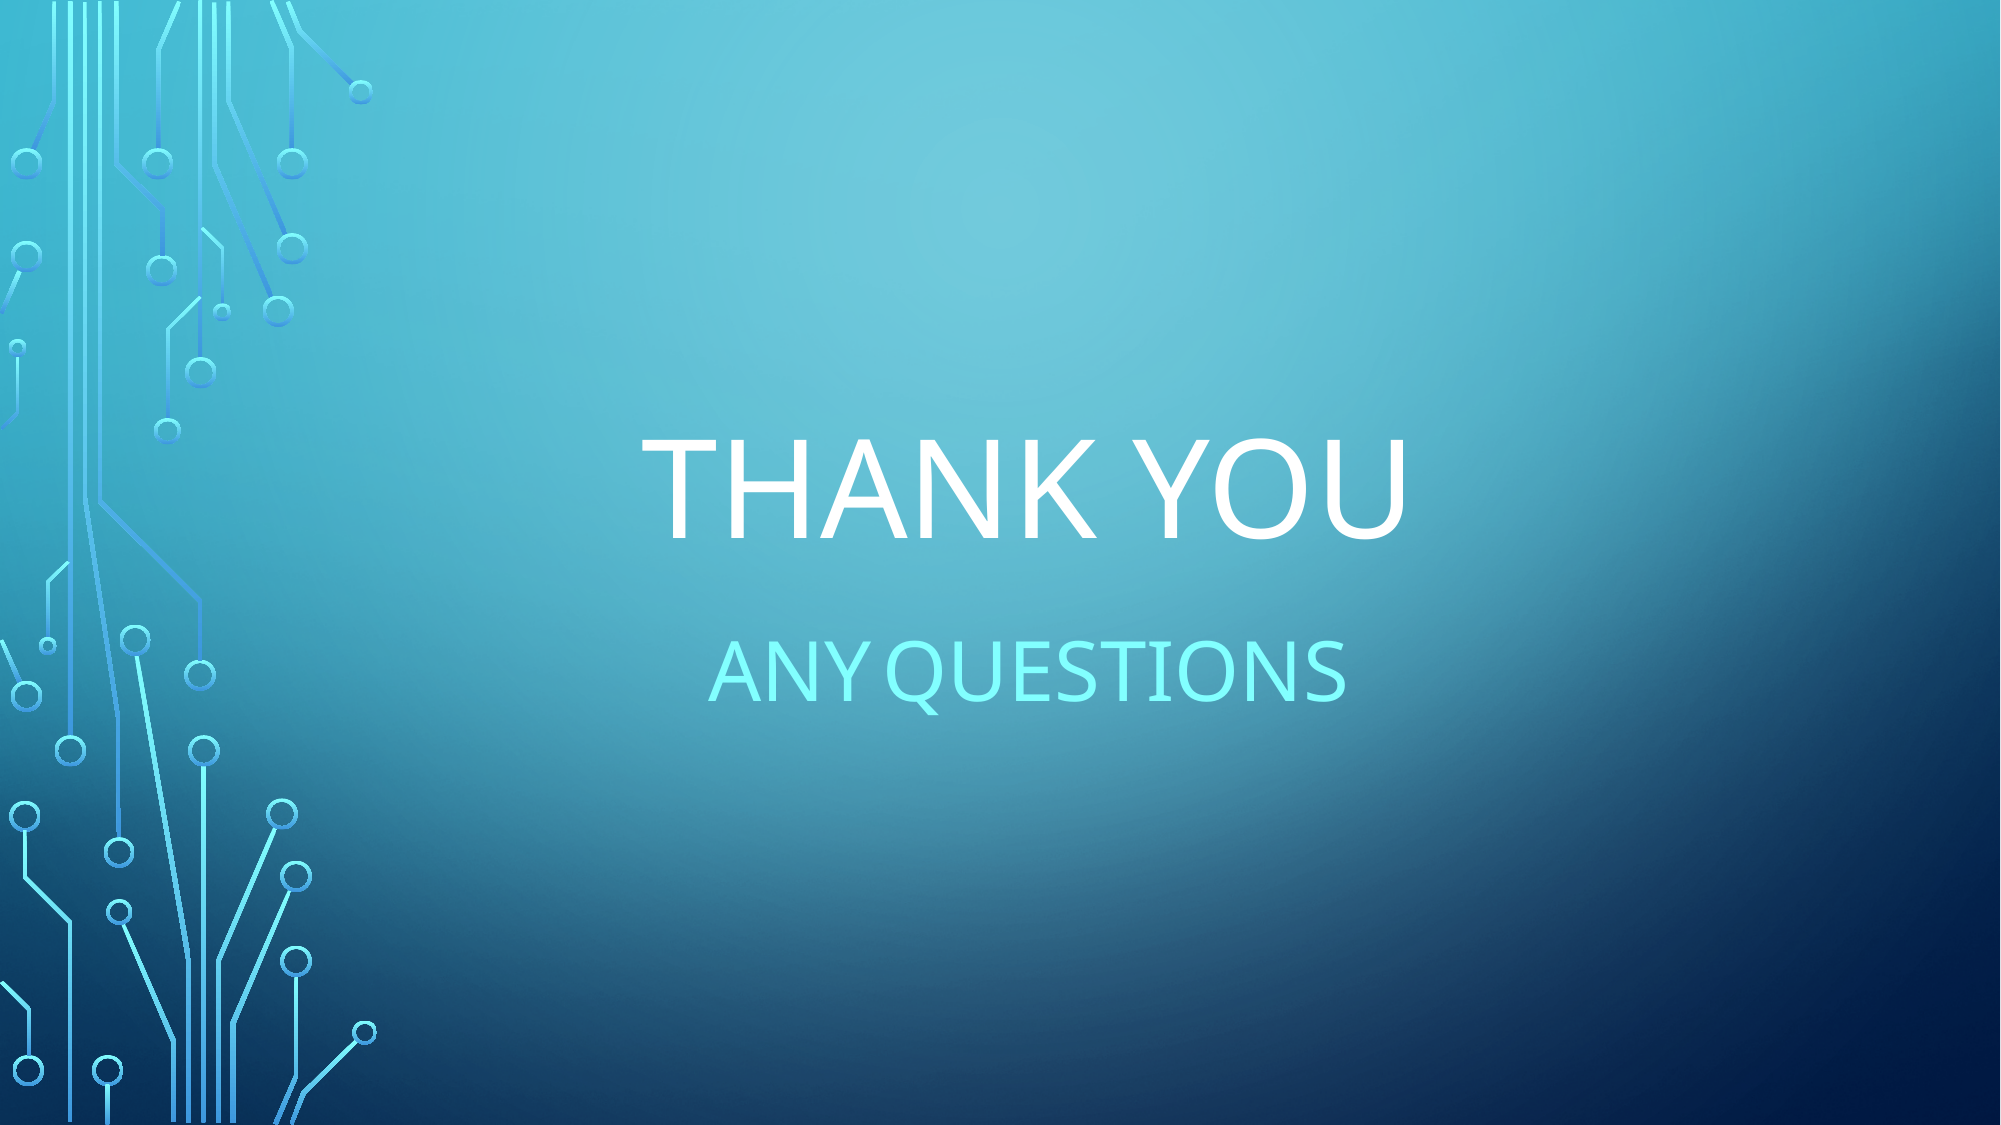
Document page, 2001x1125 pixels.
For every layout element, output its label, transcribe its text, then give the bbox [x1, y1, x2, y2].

subtitle Any questions [307, 590, 1750, 863]
title Thank you [307, 184, 1750, 576]
